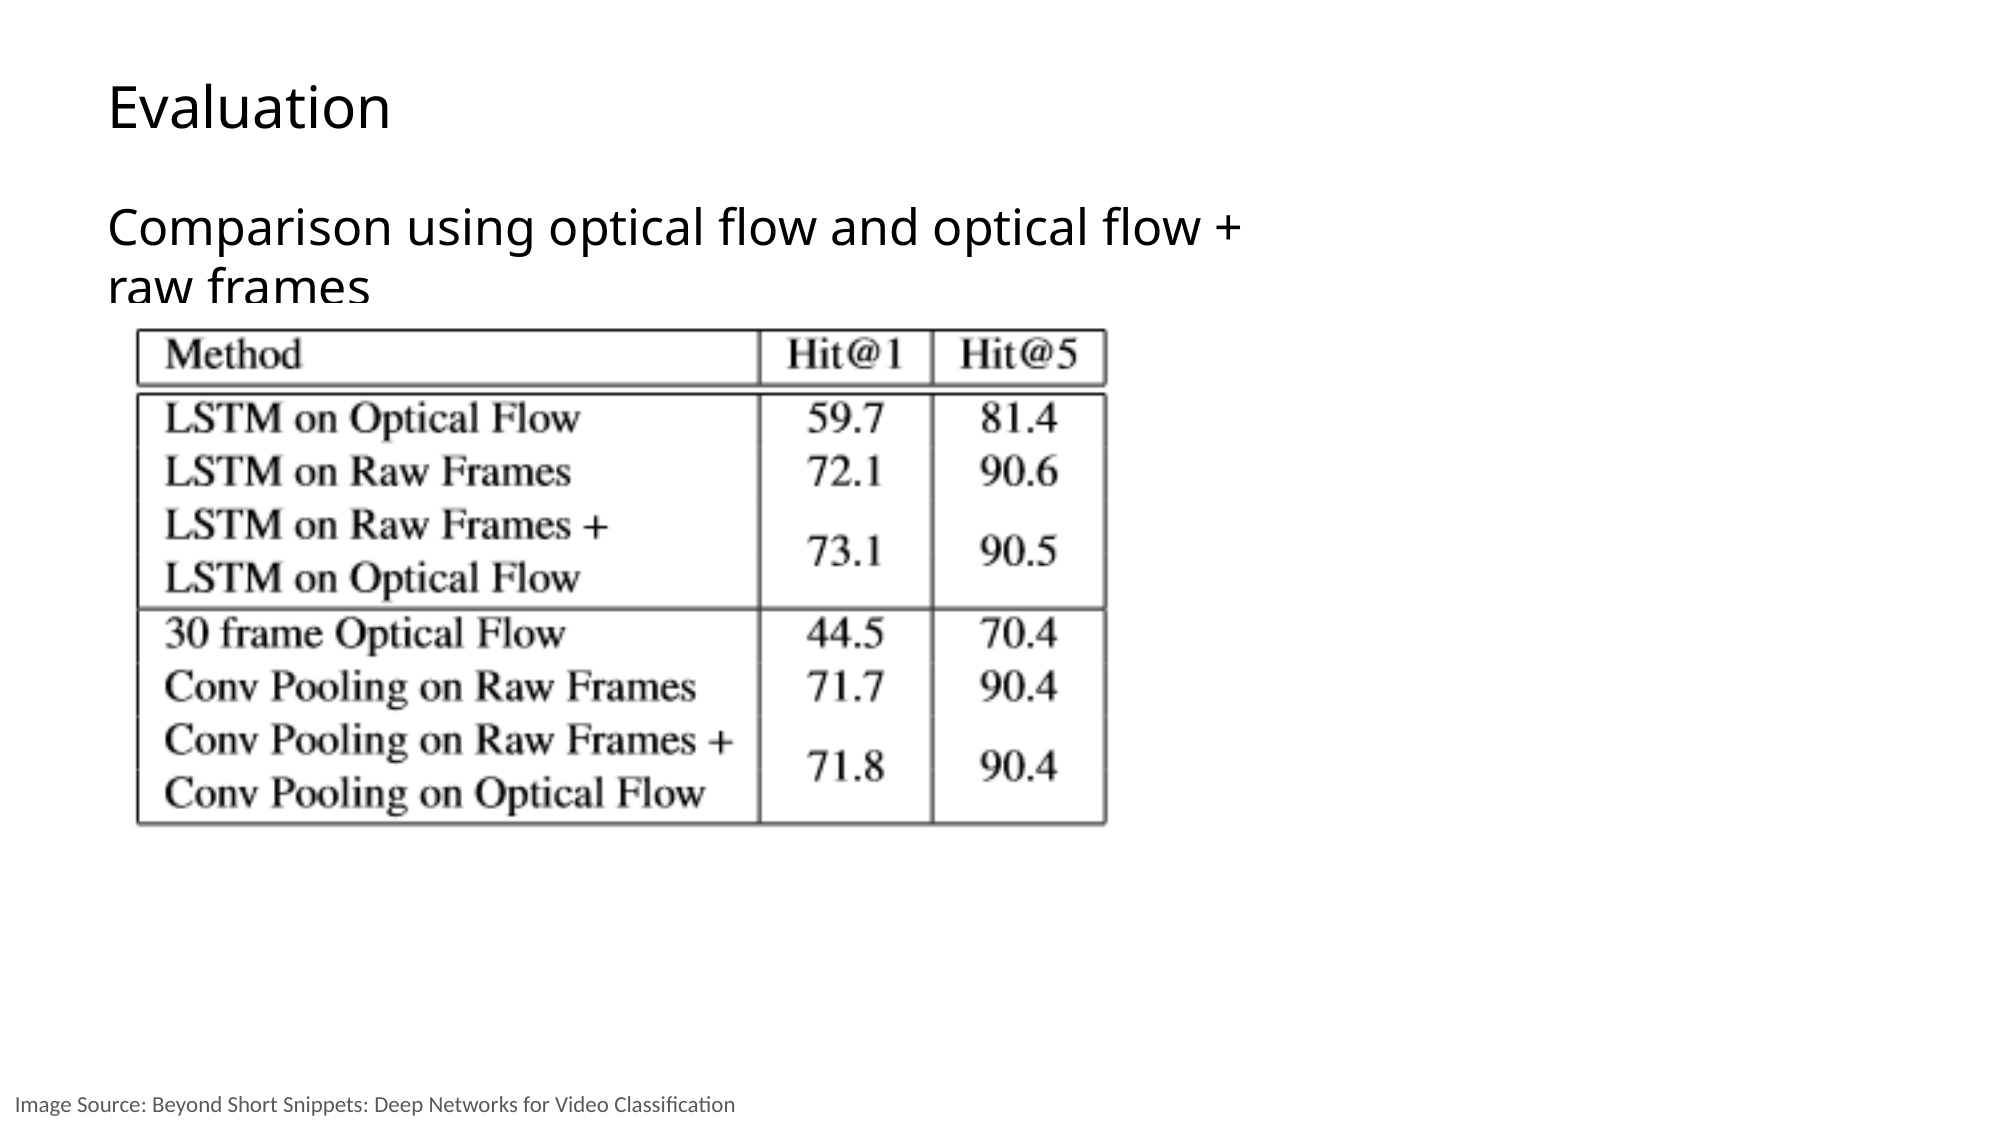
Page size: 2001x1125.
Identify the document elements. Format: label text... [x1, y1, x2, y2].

text_box Comparison using optical flow and optical flow + raw frames [92, 187, 1311, 323]
text_box Evaluation [92, 62, 603, 147]
picture [92, 303, 1159, 849]
text_box Image Source: Beyond Short Snippets: Deep Networks for Video Classiﬁcation [0, 1082, 1000, 1125]
